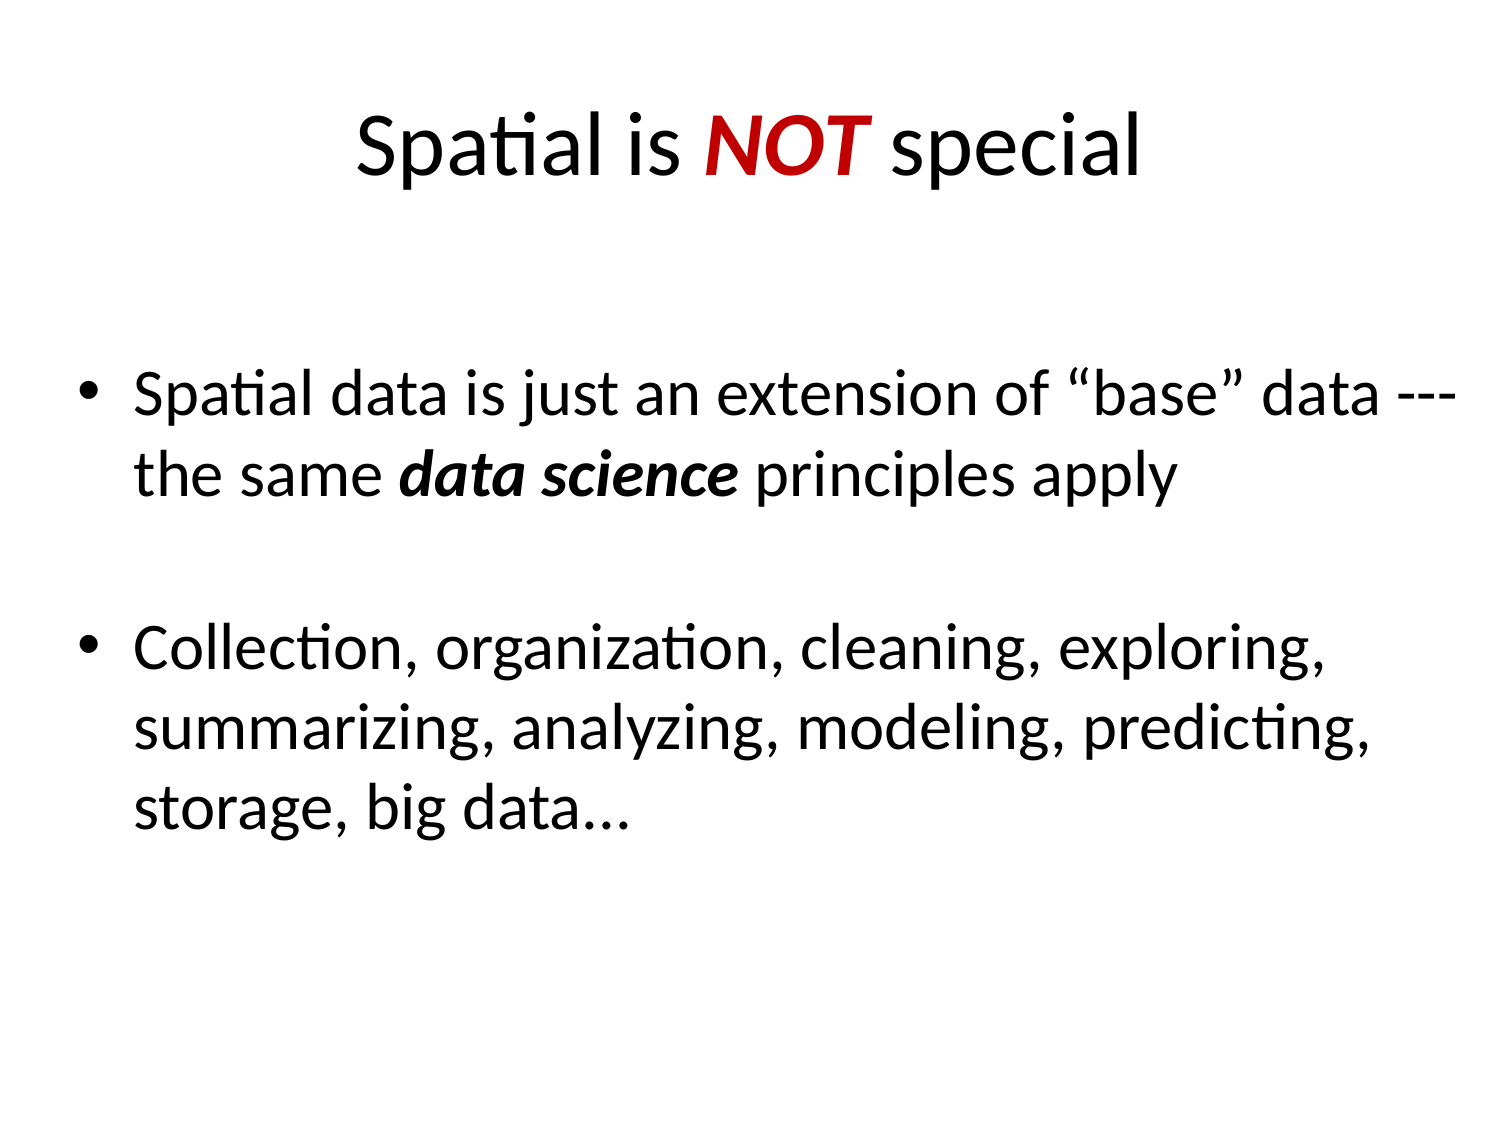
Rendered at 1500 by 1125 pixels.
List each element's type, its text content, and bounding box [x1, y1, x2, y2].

title Spatial is NOT special [75, 45, 1425, 233]
list Spatial data is just an extension of “base” data --- the same data science principles apply Collection, organization, cleaning, exploring, summarizing, analyzing, modeling, predicting, storage, big data... [62, 341, 1488, 1085]
